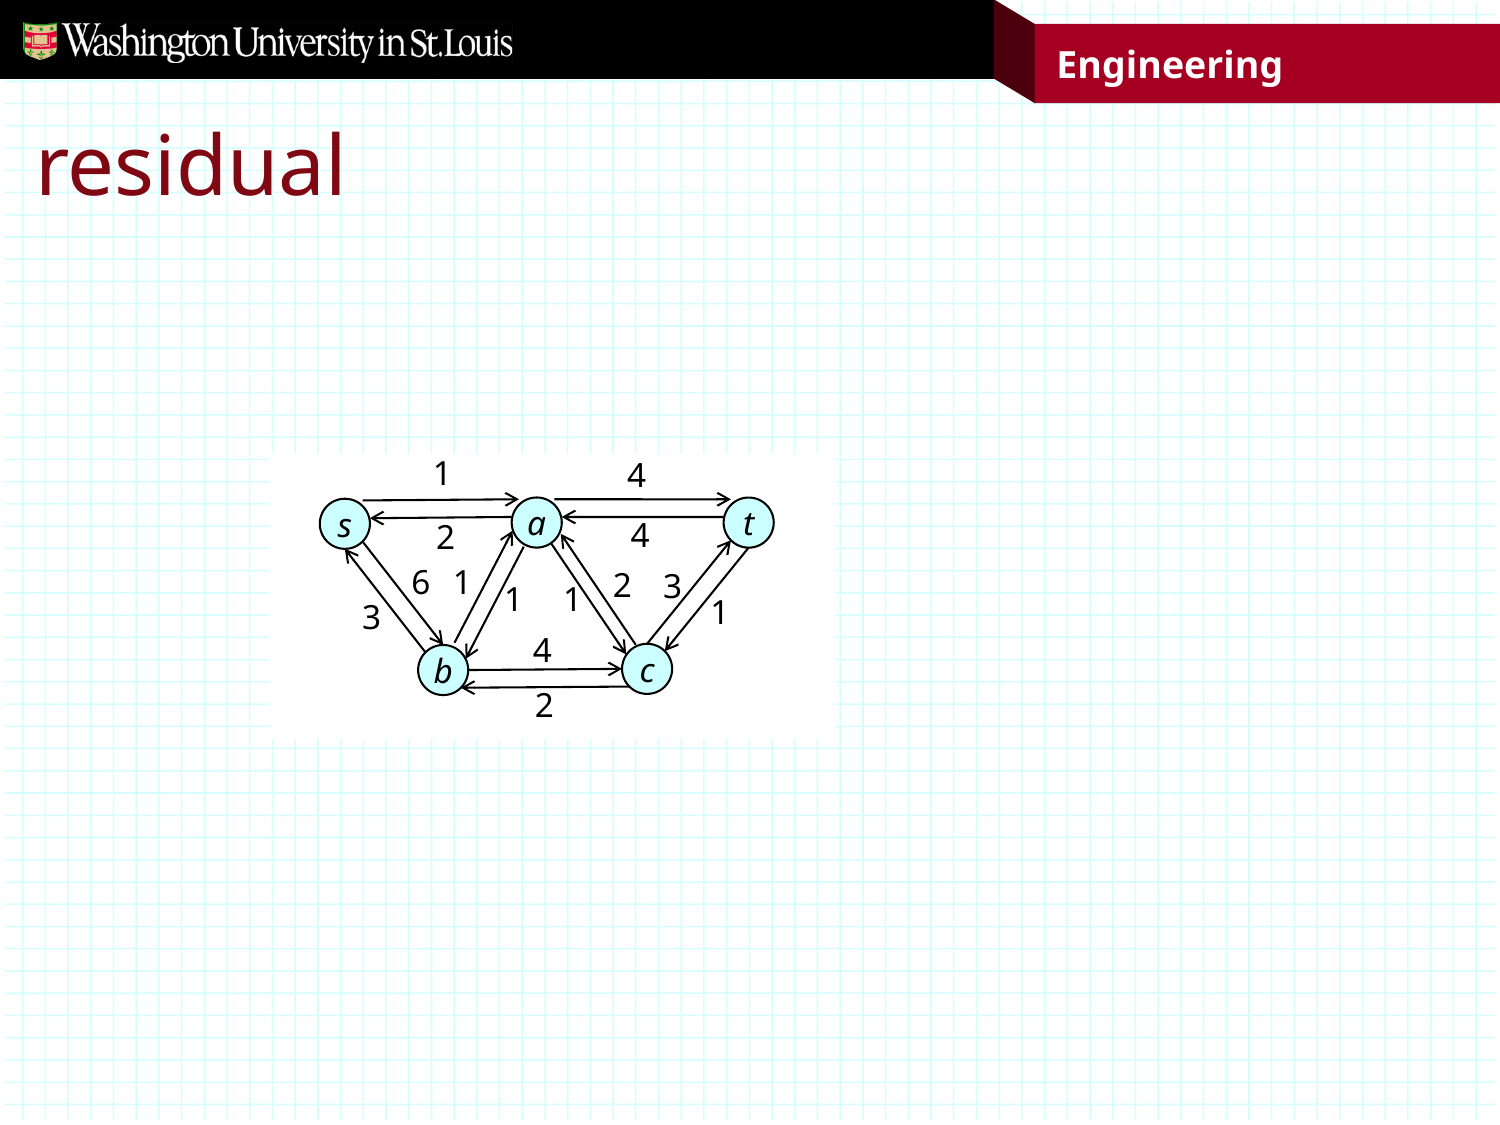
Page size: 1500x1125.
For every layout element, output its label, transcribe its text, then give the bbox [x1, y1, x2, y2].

picture [23, 23, 58, 59]
picture [59, 23, 513, 63]
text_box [268, 452, 836, 740]
title residual [19, 92, 1456, 231]
